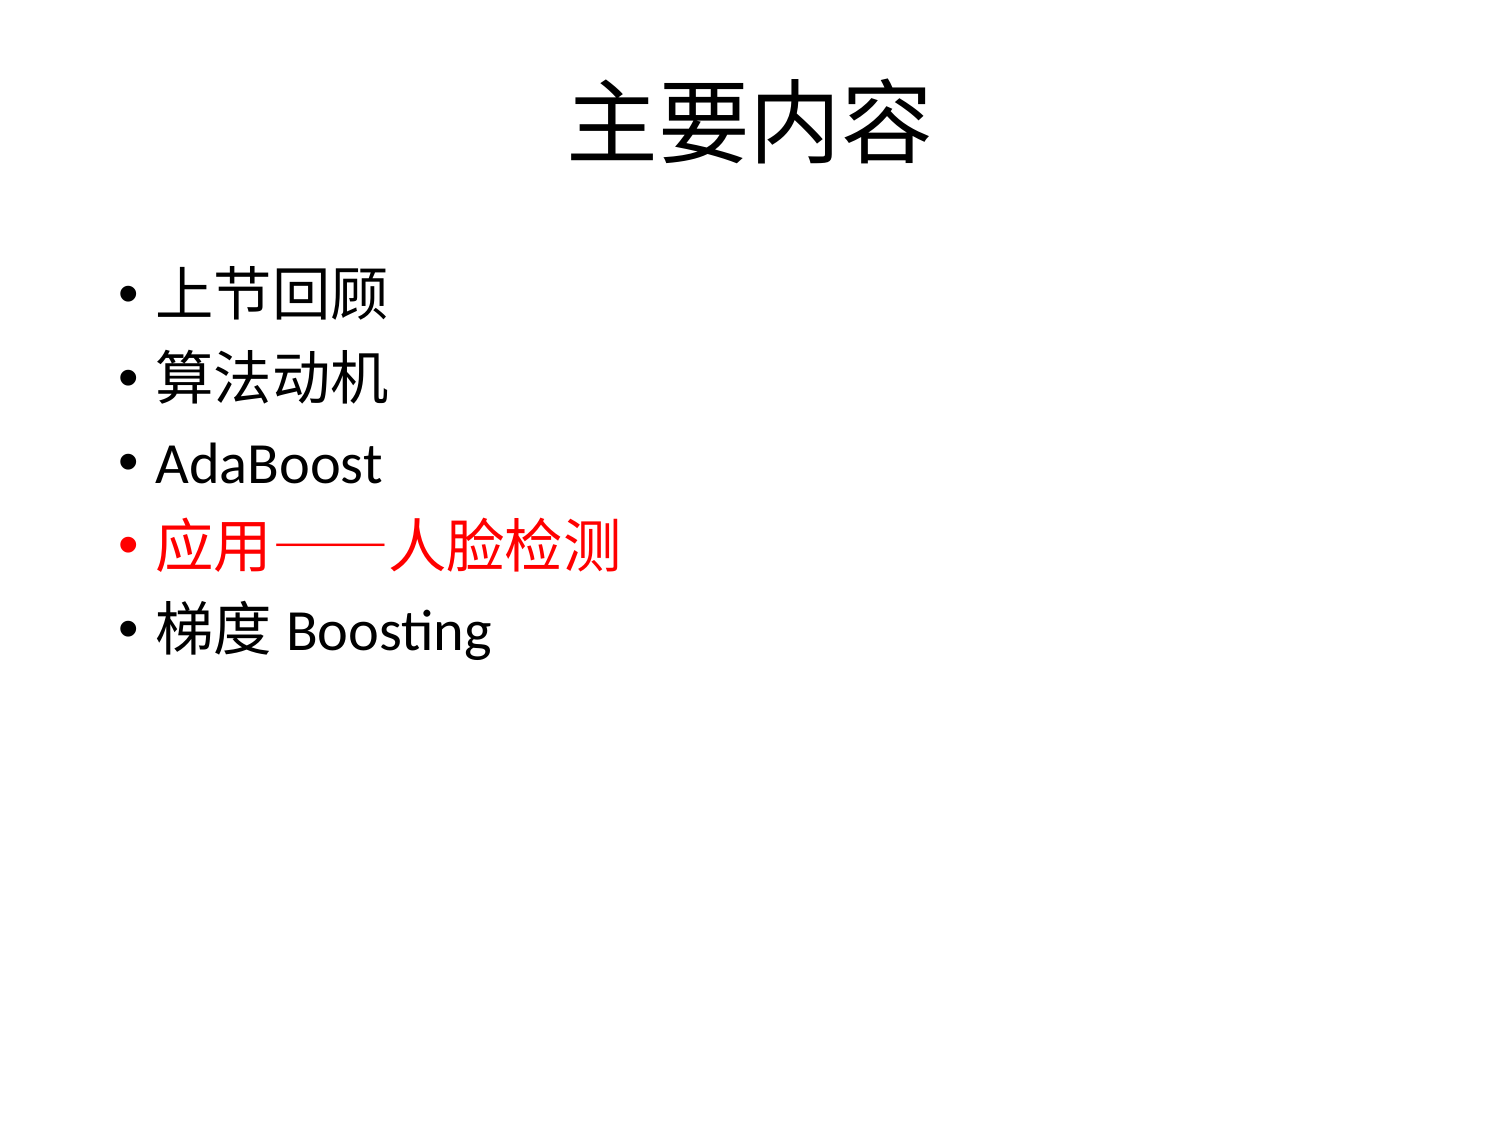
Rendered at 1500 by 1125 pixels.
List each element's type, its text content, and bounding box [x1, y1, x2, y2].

title 主要内容 [103, 18, 1397, 236]
list 上节回顾 算法动机 AdaBoost 应用——人脸检测 梯度Boosting [103, 257, 1397, 972]
